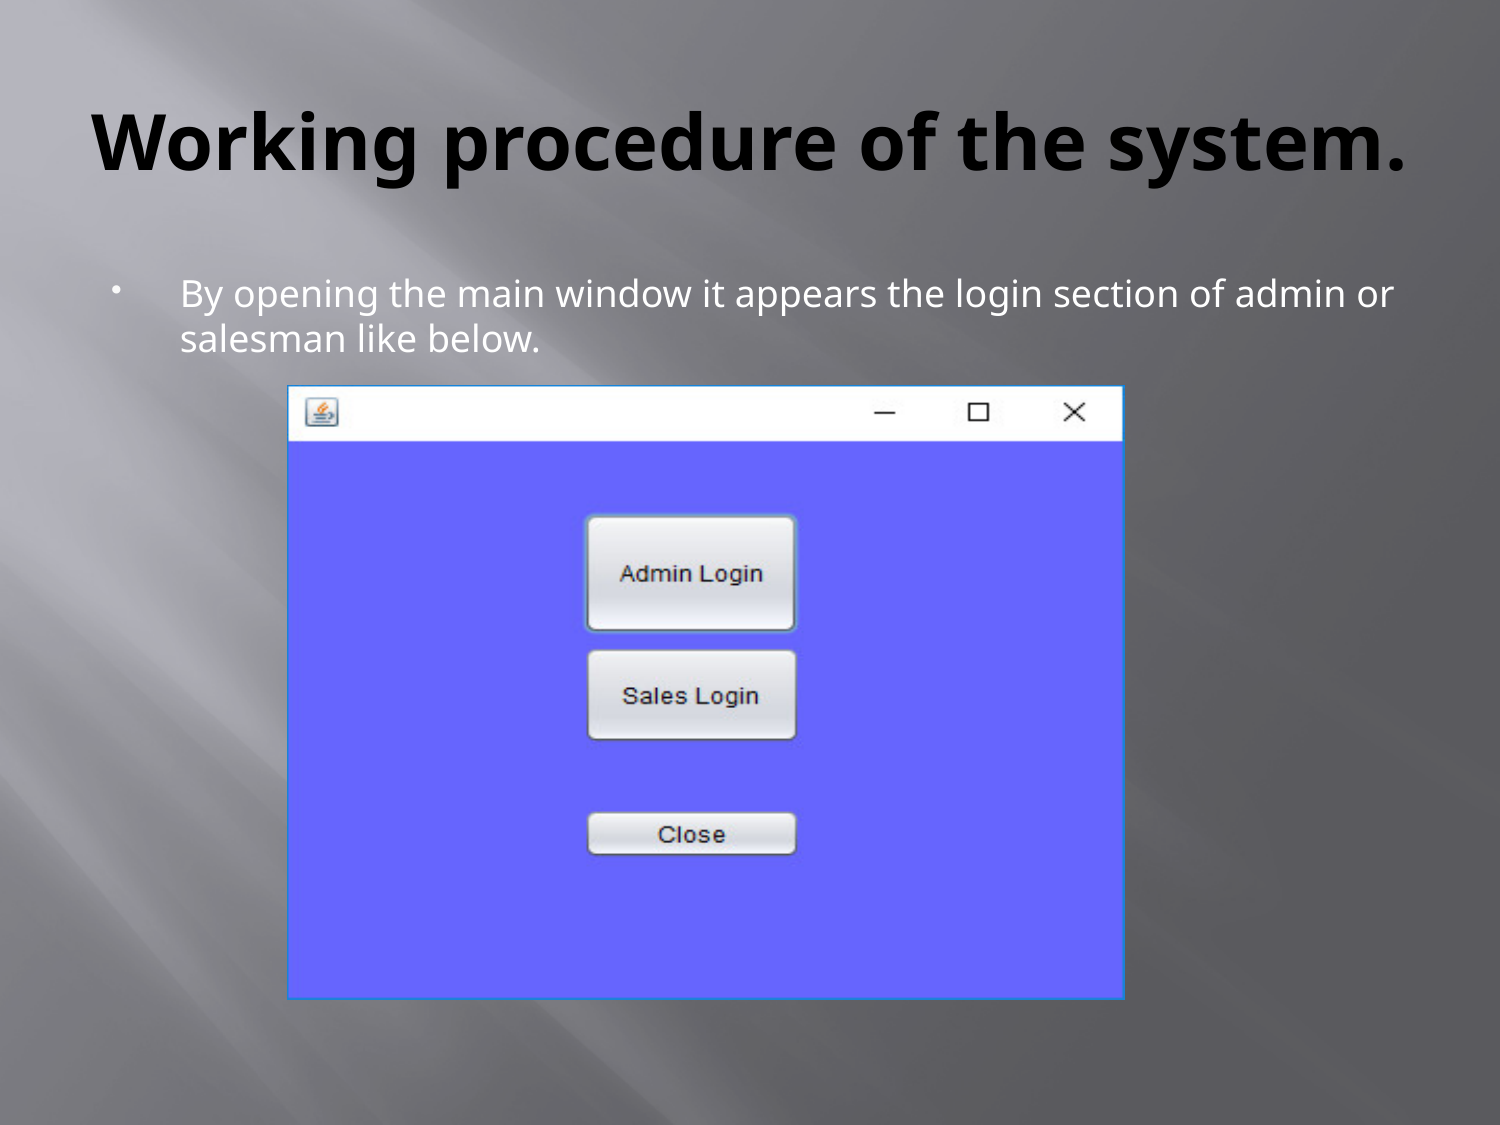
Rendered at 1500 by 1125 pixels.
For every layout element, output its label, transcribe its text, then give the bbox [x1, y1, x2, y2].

title Working procedure of the system. [75, 45, 1425, 233]
list By opening the main window it appears the login section of admin or salesman like below. [75, 262, 1425, 1035]
picture [287, 385, 1126, 1001]
